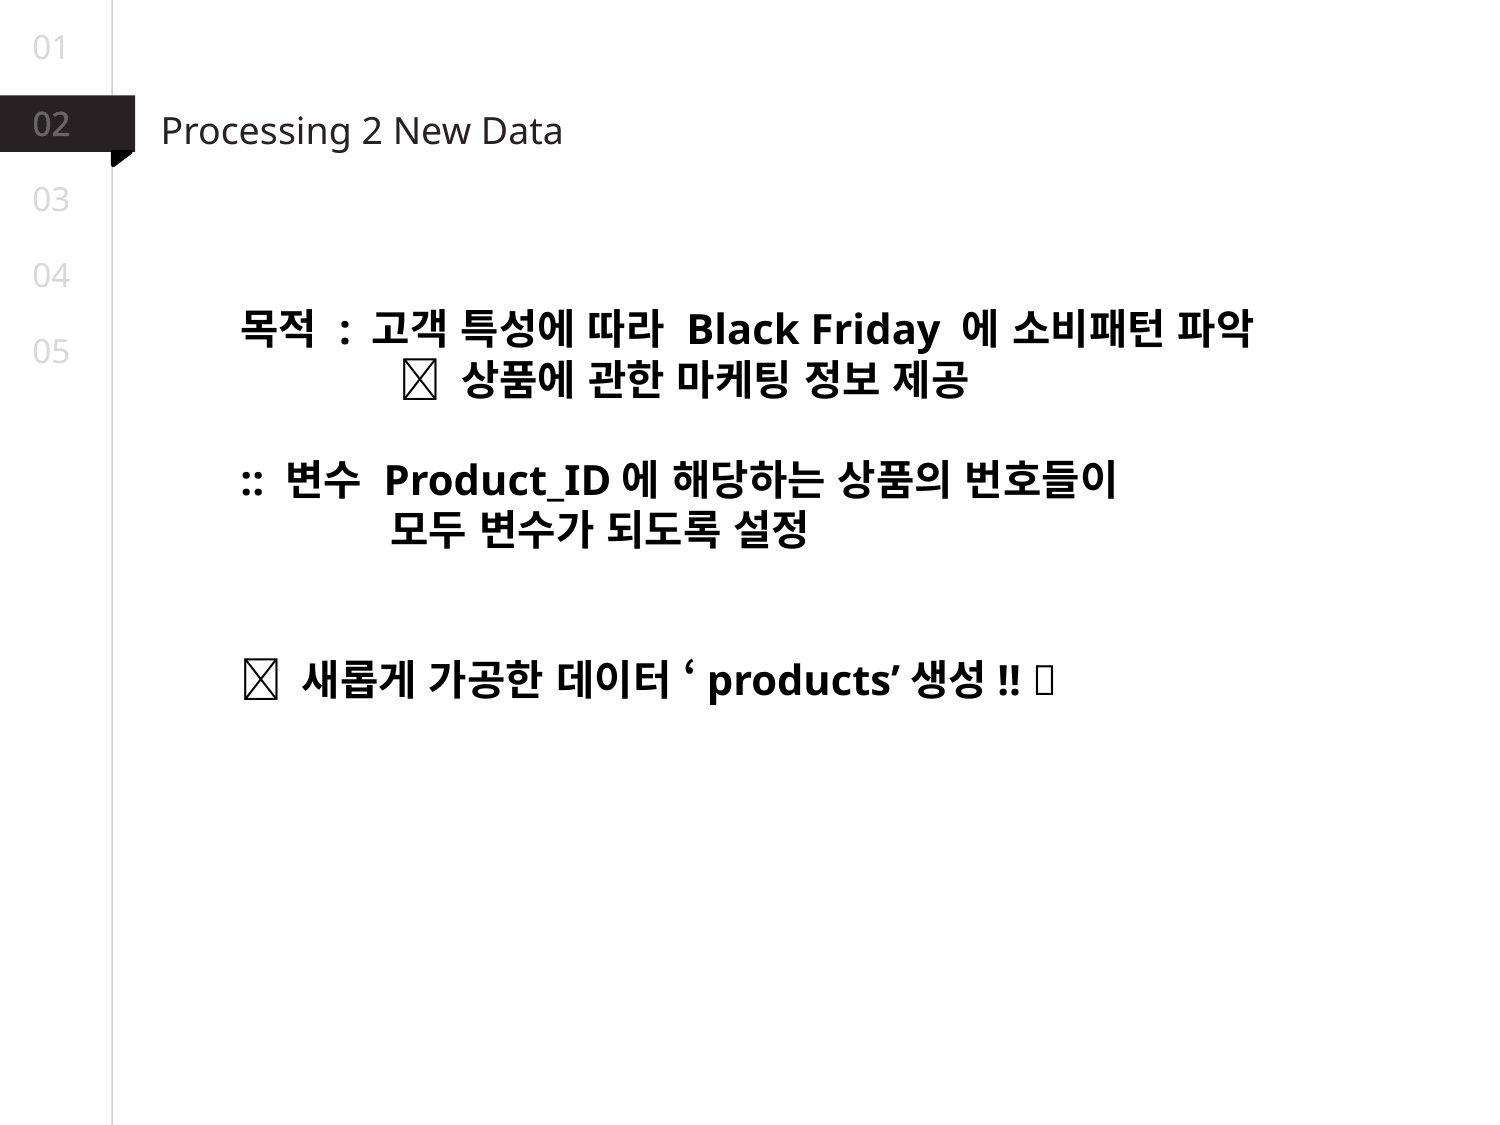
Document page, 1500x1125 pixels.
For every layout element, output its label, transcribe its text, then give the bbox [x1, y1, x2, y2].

text_box 04 [17, 247, 92, 302]
text_box [117, 93, 137, 154]
text_box 03 [17, 171, 92, 226]
text_box [0, 93, 107, 154]
text_box 목적 : 고객 특성에 따라 Black Friday 에 소비패턴 파악  상품에 관한 마케팅 정보 제공 :: 변수 Product_ID에 해당하는 상품의 번호들이 모두 변수가 되도록 설정  새롭게 가공한 데이터 ‘products’생성!!  [225, 295, 1270, 811]
text_box Processing 2 New Data [145, 54, 580, 160]
text_box 01 [17, 19, 92, 74]
text_box 02 [17, 95, 92, 150]
text_box [117, 149, 133, 165]
text_box 05 [17, 323, 92, 378]
